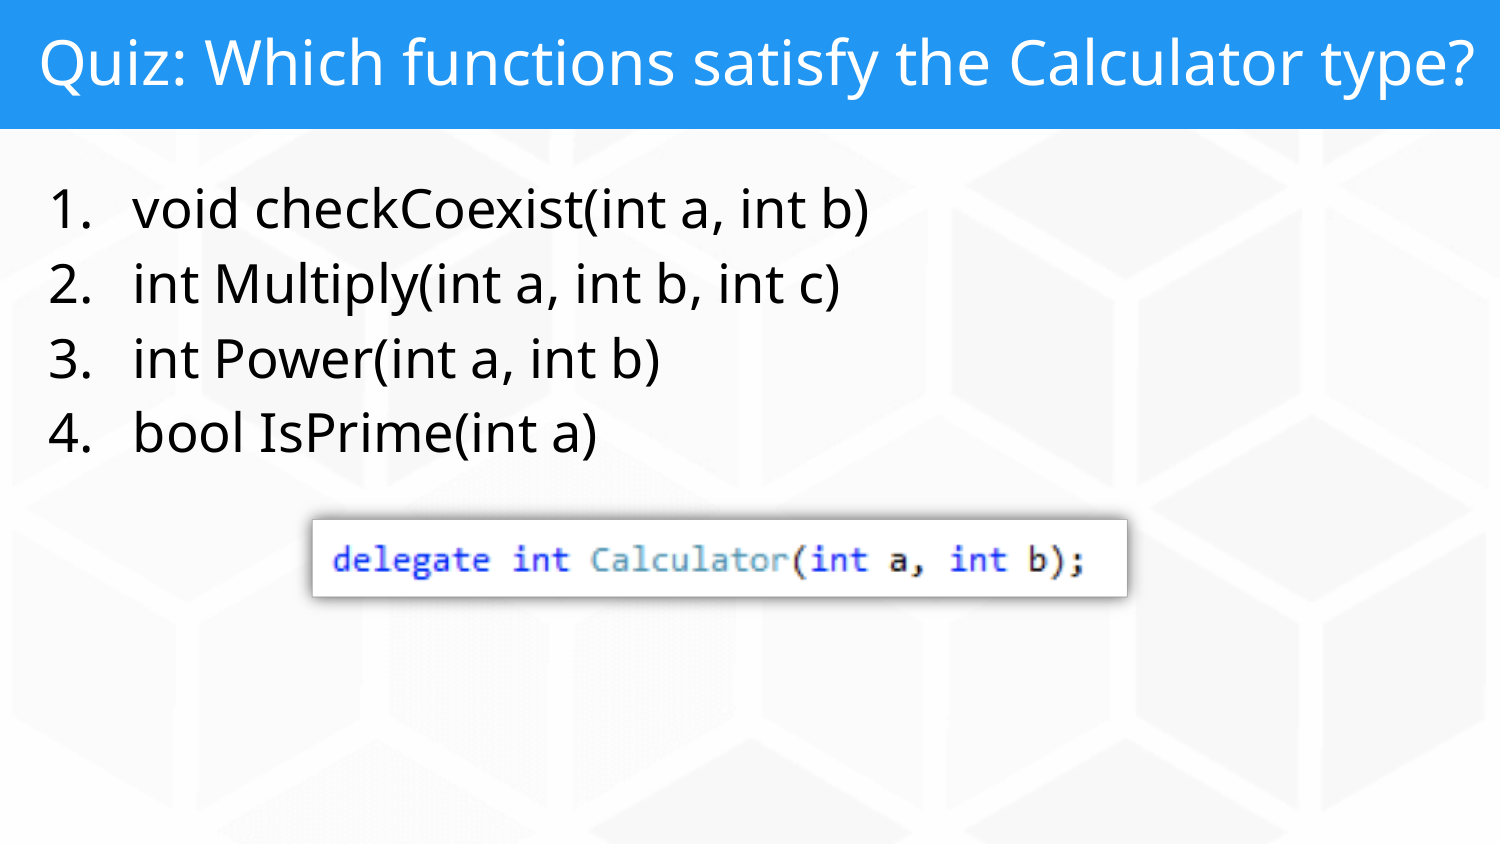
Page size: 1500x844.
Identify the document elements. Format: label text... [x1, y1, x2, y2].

list void checkCoexist(int a, int b) int Multiply(int a, int b, int c) int Power(int a, int b) bool IsPrime(int a) [23, 149, 1489, 844]
picture [0, 129, 1500, 844]
title Quiz: Which functions satisfy the Calculator type? [23, 0, 1500, 122]
picture [288, 496, 1151, 621]
